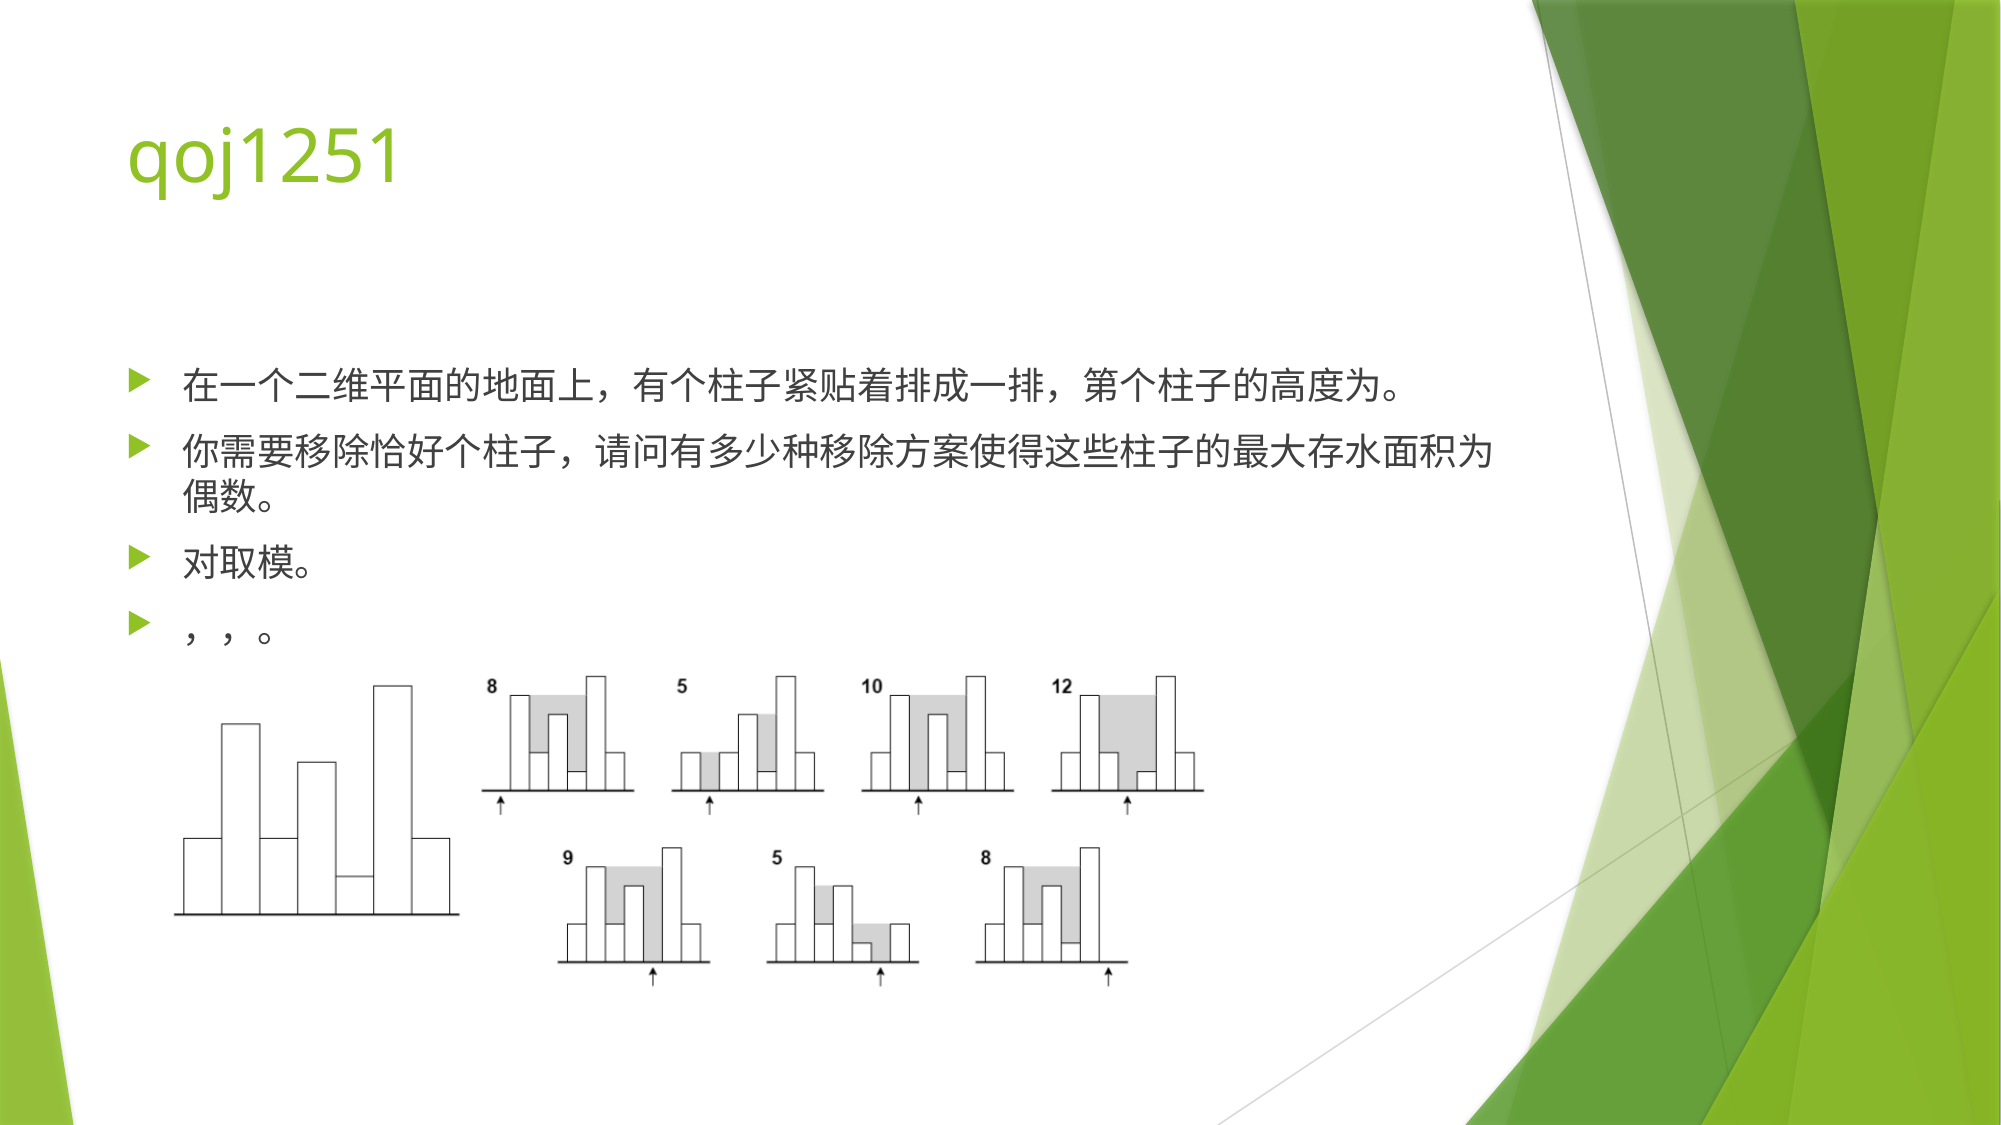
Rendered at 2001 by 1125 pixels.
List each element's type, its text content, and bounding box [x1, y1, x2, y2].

picture [125, 649, 1231, 1030]
title qoj1251 [111, 99, 1522, 317]
